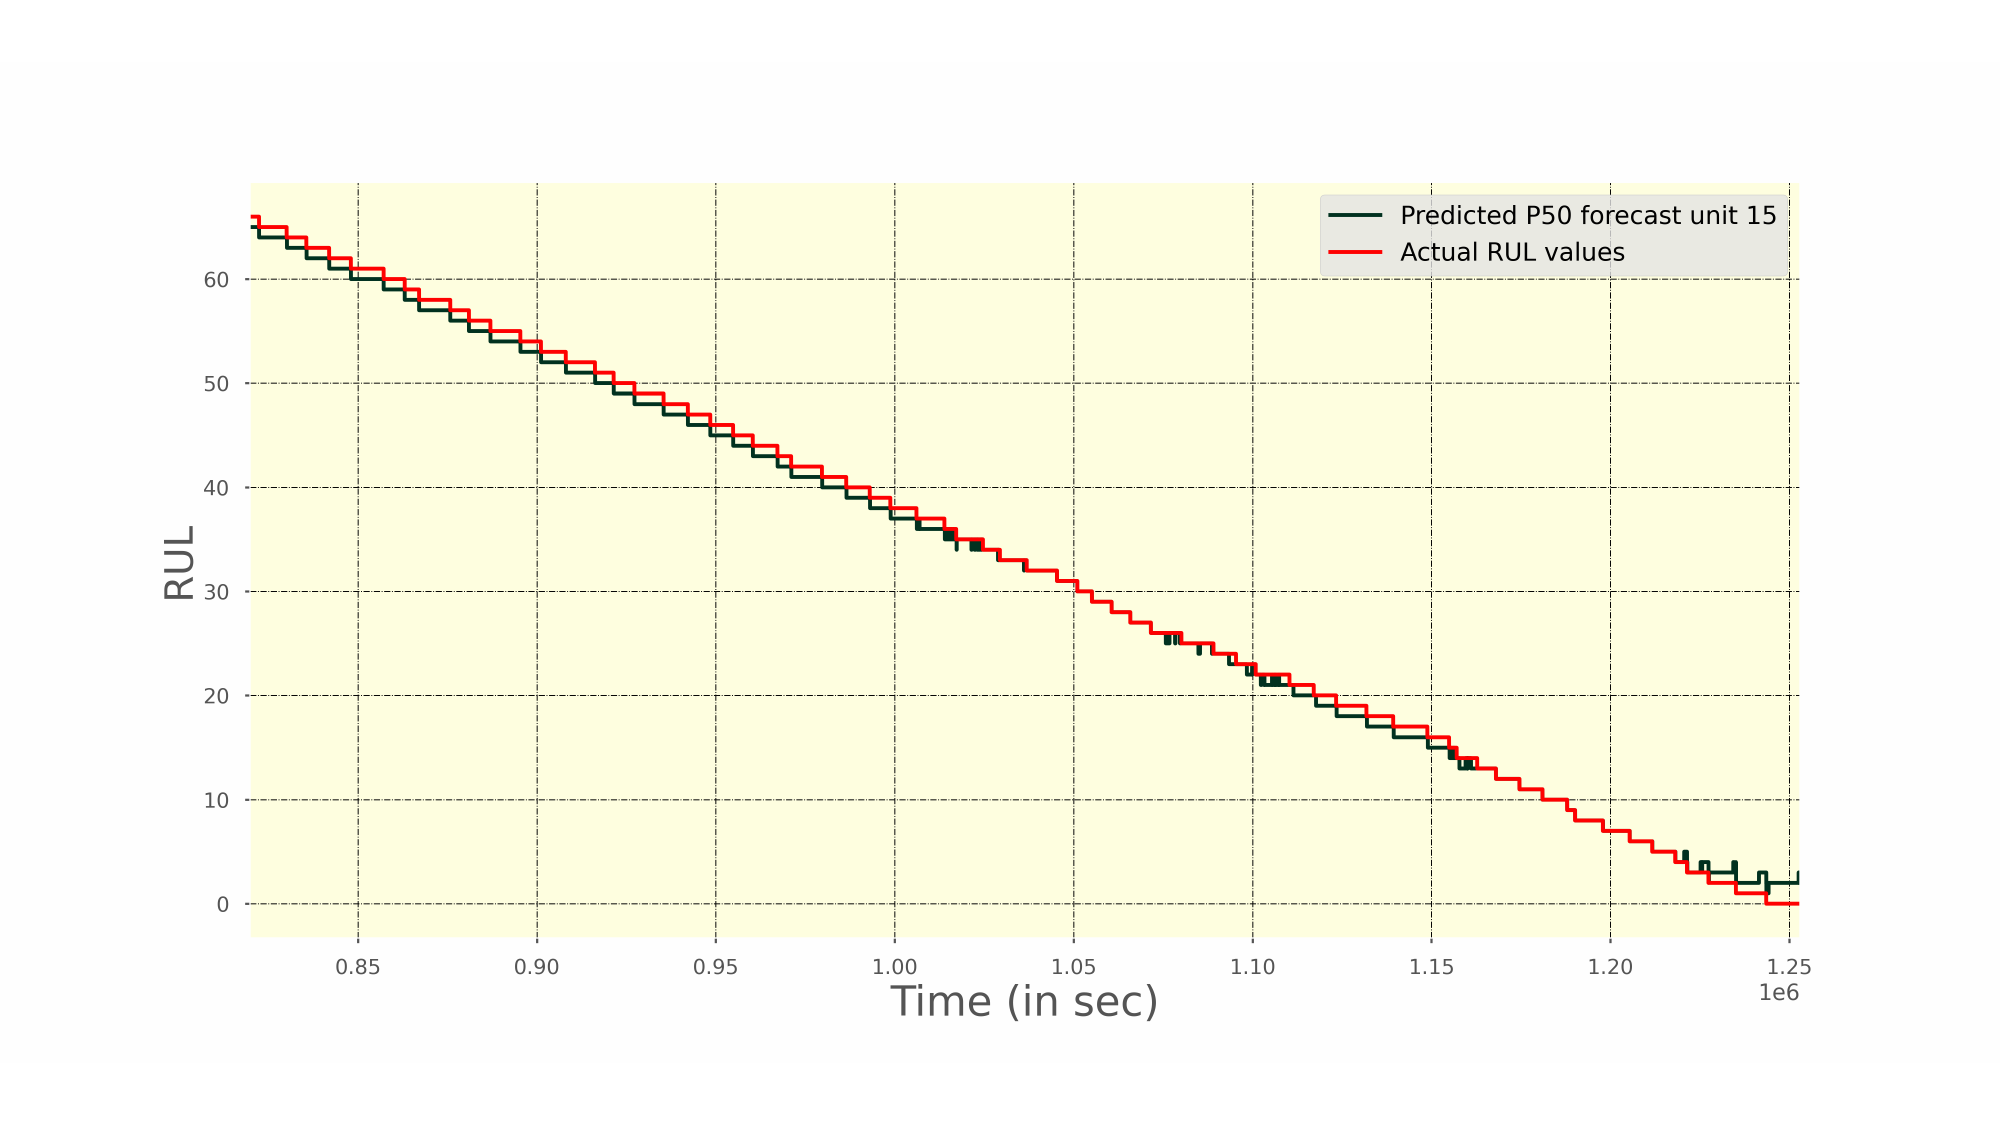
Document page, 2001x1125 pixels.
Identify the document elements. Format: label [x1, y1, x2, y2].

picture [0, 62, 2000, 1063]
